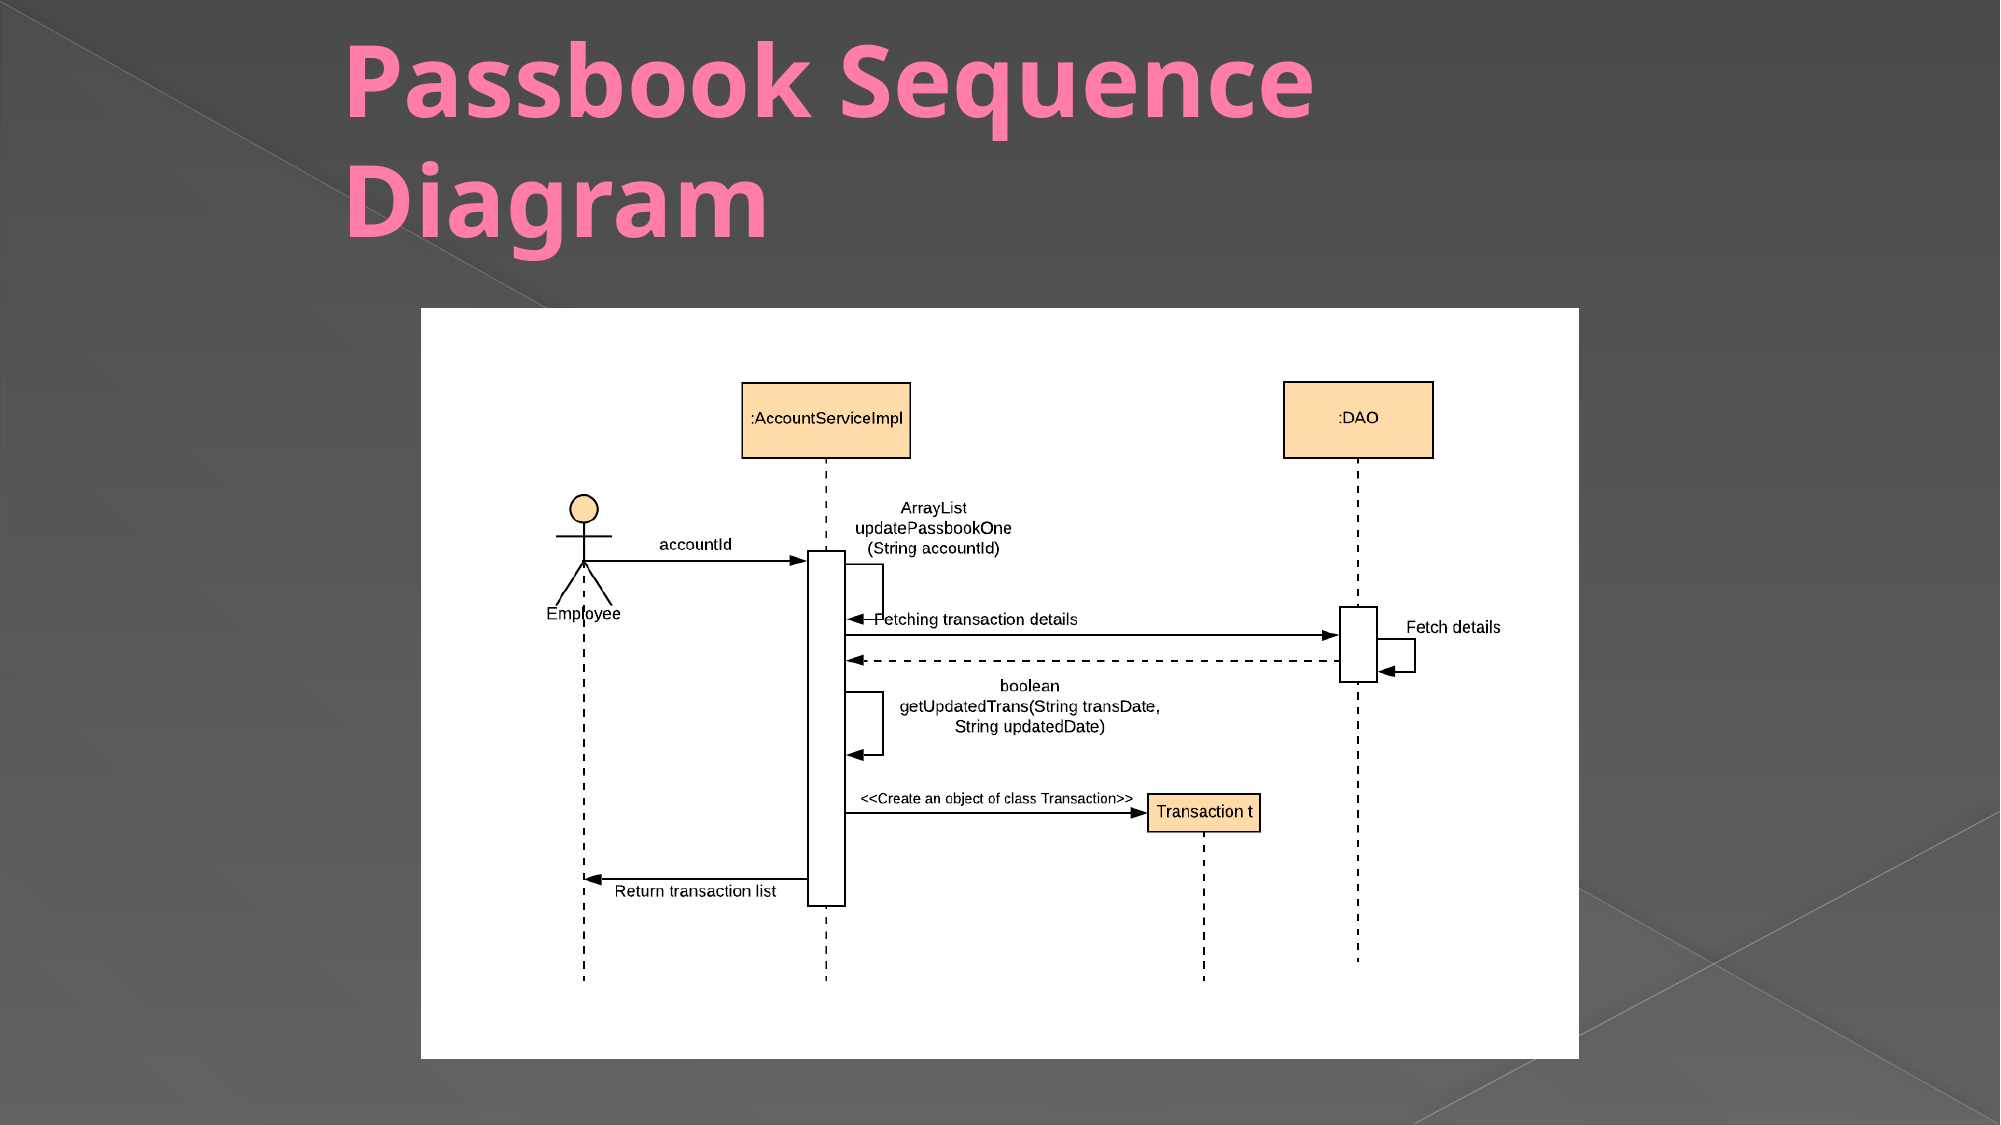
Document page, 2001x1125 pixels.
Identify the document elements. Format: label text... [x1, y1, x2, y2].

title Passbook Sequence Diagram [246, 45, 1753, 230]
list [420, 308, 1580, 1060]
